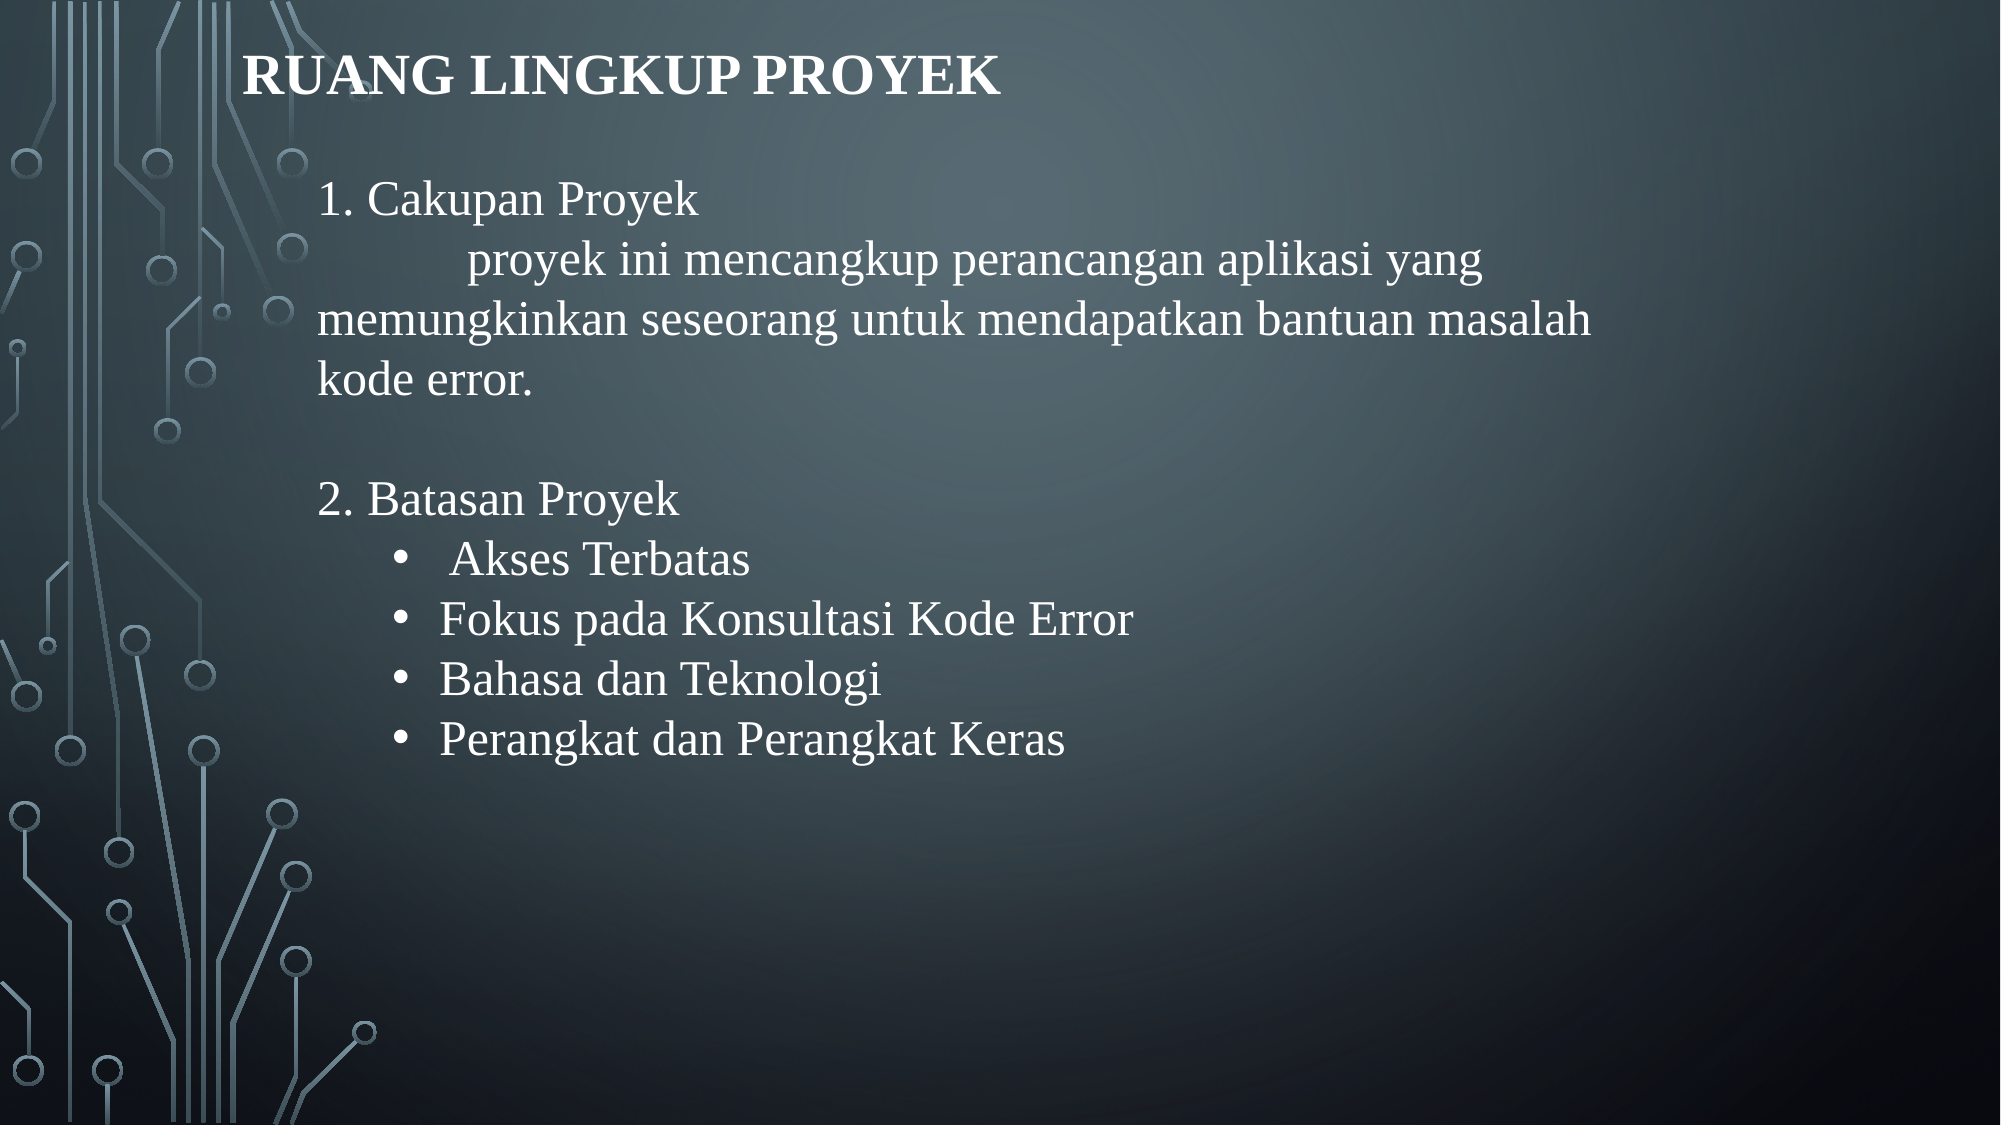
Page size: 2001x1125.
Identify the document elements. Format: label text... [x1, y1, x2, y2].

text_box RUANG LINGKUP PROYEK 1. Cakupan Proyek proyek ini mencangkup perancangan aplikasi yang memungkinkan seseorang untuk mendapatkan bantuan masalah kode error. 2. Batasan Proyek Akses Terbatas Fokus pada Konsultasi Kode Error Bahasa dan Teknologi Perangkat dan Perangkat Keras [227, 28, 1666, 1014]
